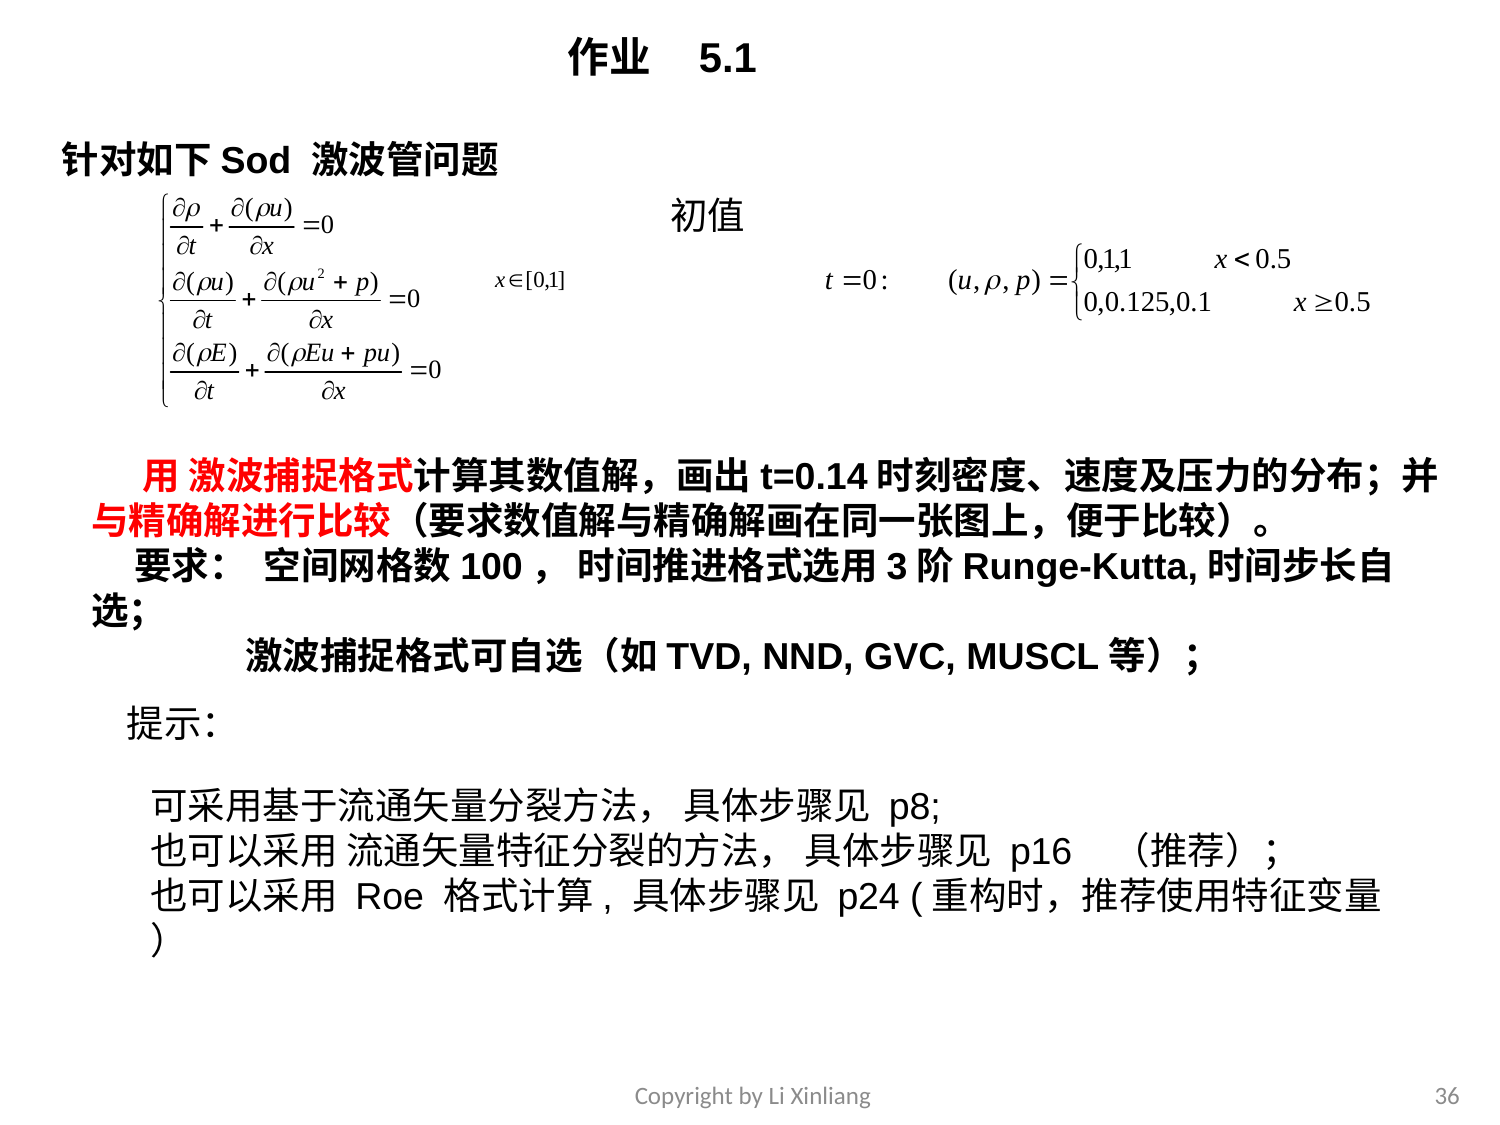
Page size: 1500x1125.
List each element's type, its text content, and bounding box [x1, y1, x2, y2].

text_box 可采用基于流通矢量分裂方法， 具体步骤见 p8; 也可以采用 流通矢量特征分裂的方法， 具体步骤见 p16 （推荐）； 也可以采用 Roe 格式计算, 具体步骤见 p24 (重构时，推荐使用特征变量 ） [135, 775, 1400, 970]
slide_number 36 [1125, 1065, 1475, 1125]
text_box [820, 236, 1377, 327]
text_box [489, 266, 570, 299]
text_box 作业 5.1 [210, 23, 1125, 89]
text_box 提示： [112, 692, 408, 753]
text_box 针对如下Sod 激波管问题 [46, 128, 809, 189]
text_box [152, 187, 446, 414]
text_box 用 激波捕捉格式计算其数值解，画出t=0.14时刻密度、速度及压力的分布；并与精确解进行比较（要求数值解与精确解画在同一张图上，便于比较）。 要求： 空间网格数100， 时间推进格式选用3阶Runge-Kutta,时间步长自选； 激波捕捉格式可自选（如TVD, NND, GVC, MUSCL等）； [76, 444, 1465, 730]
text_box 初值 [655, 184, 798, 245]
footer Copyright by Li Xinliang [515, 1065, 991, 1125]
